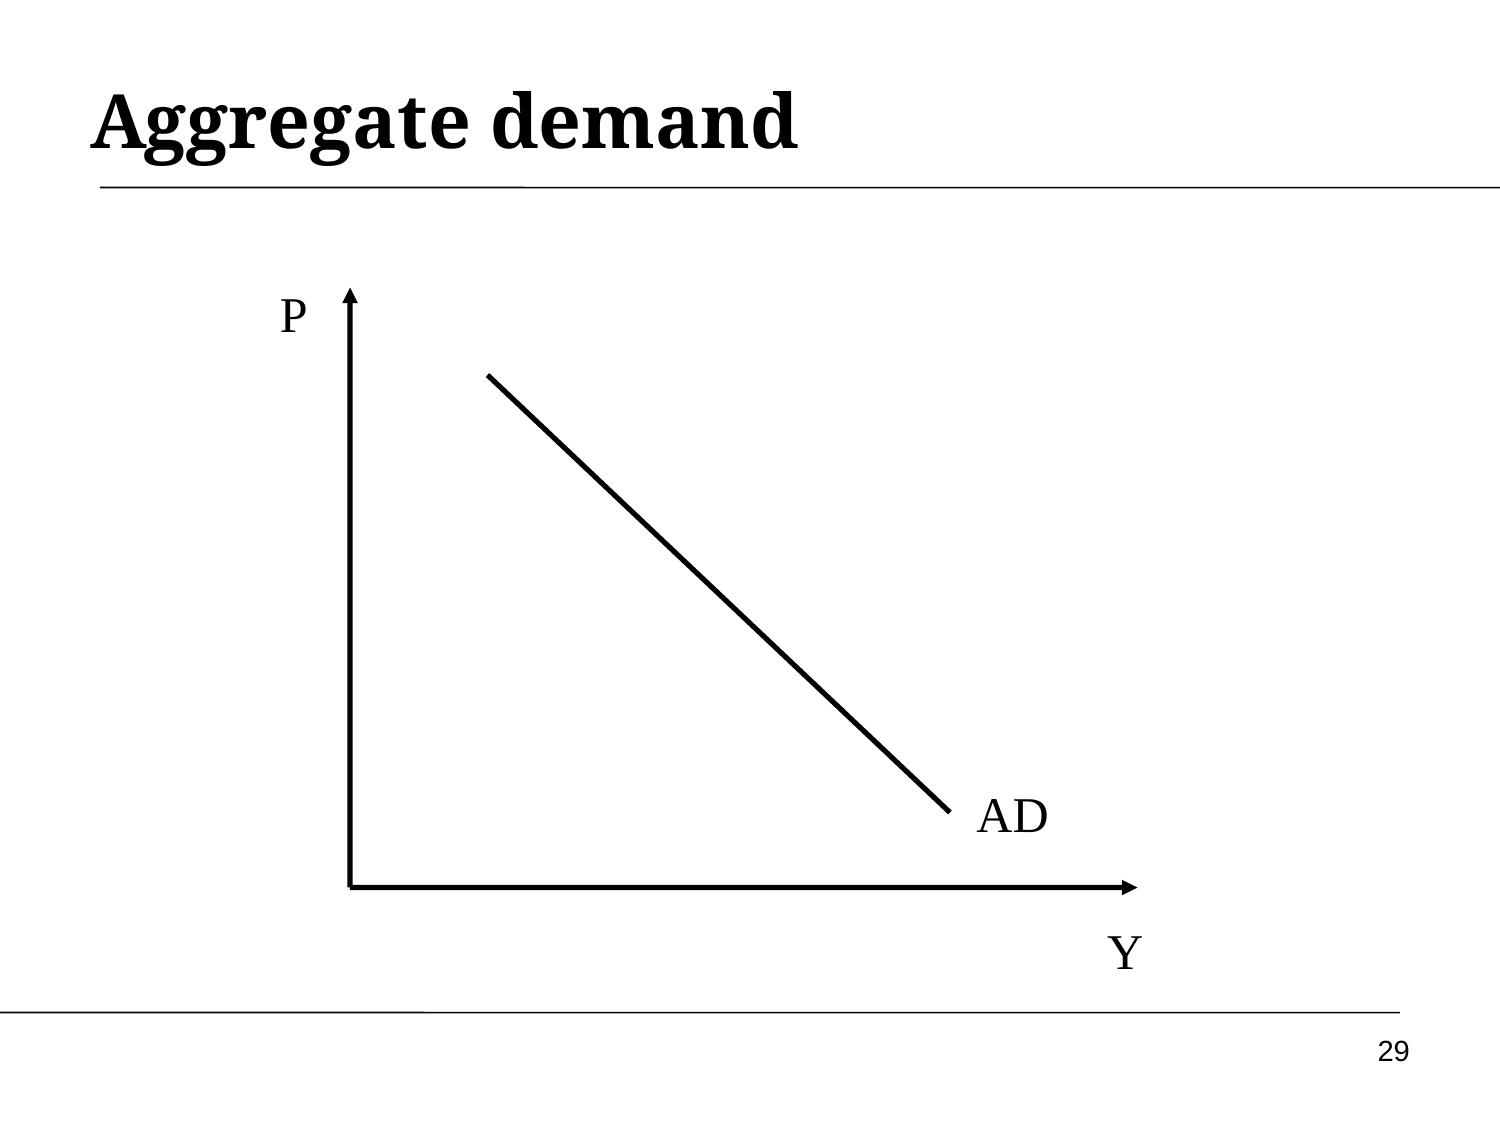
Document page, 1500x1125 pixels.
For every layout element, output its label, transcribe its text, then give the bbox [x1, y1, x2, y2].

title Aggregate demand [74, 49, 1426, 188]
slide_number 29 [1074, 1024, 1426, 1103]
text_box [249, 274, 1176, 988]
